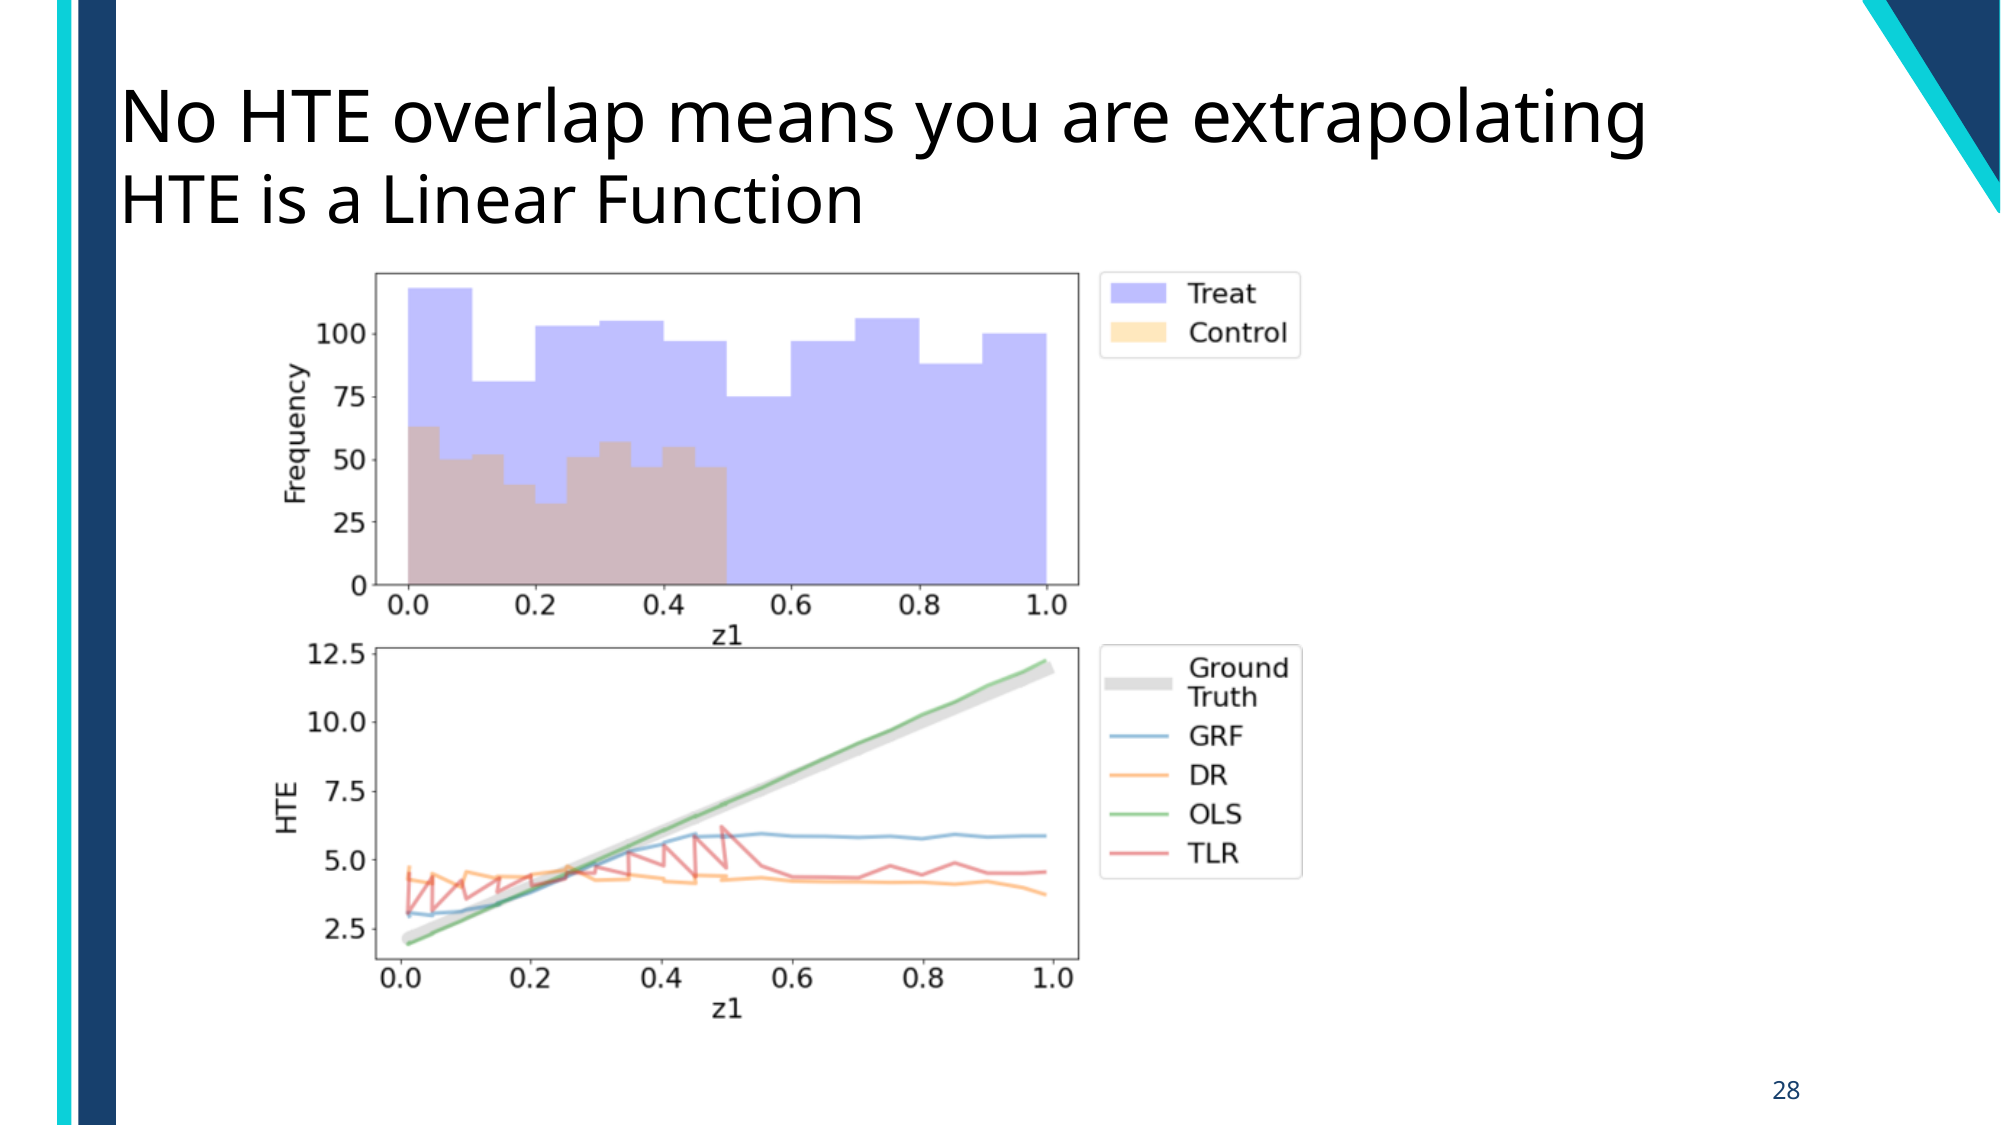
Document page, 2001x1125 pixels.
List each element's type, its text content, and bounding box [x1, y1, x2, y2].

picture [266, 263, 1310, 1032]
text_box No HTE overlap means you are extrapolating HTE is a Linear Function [104, 61, 1665, 245]
slide_number 27 [1553, 1058, 1816, 1125]
